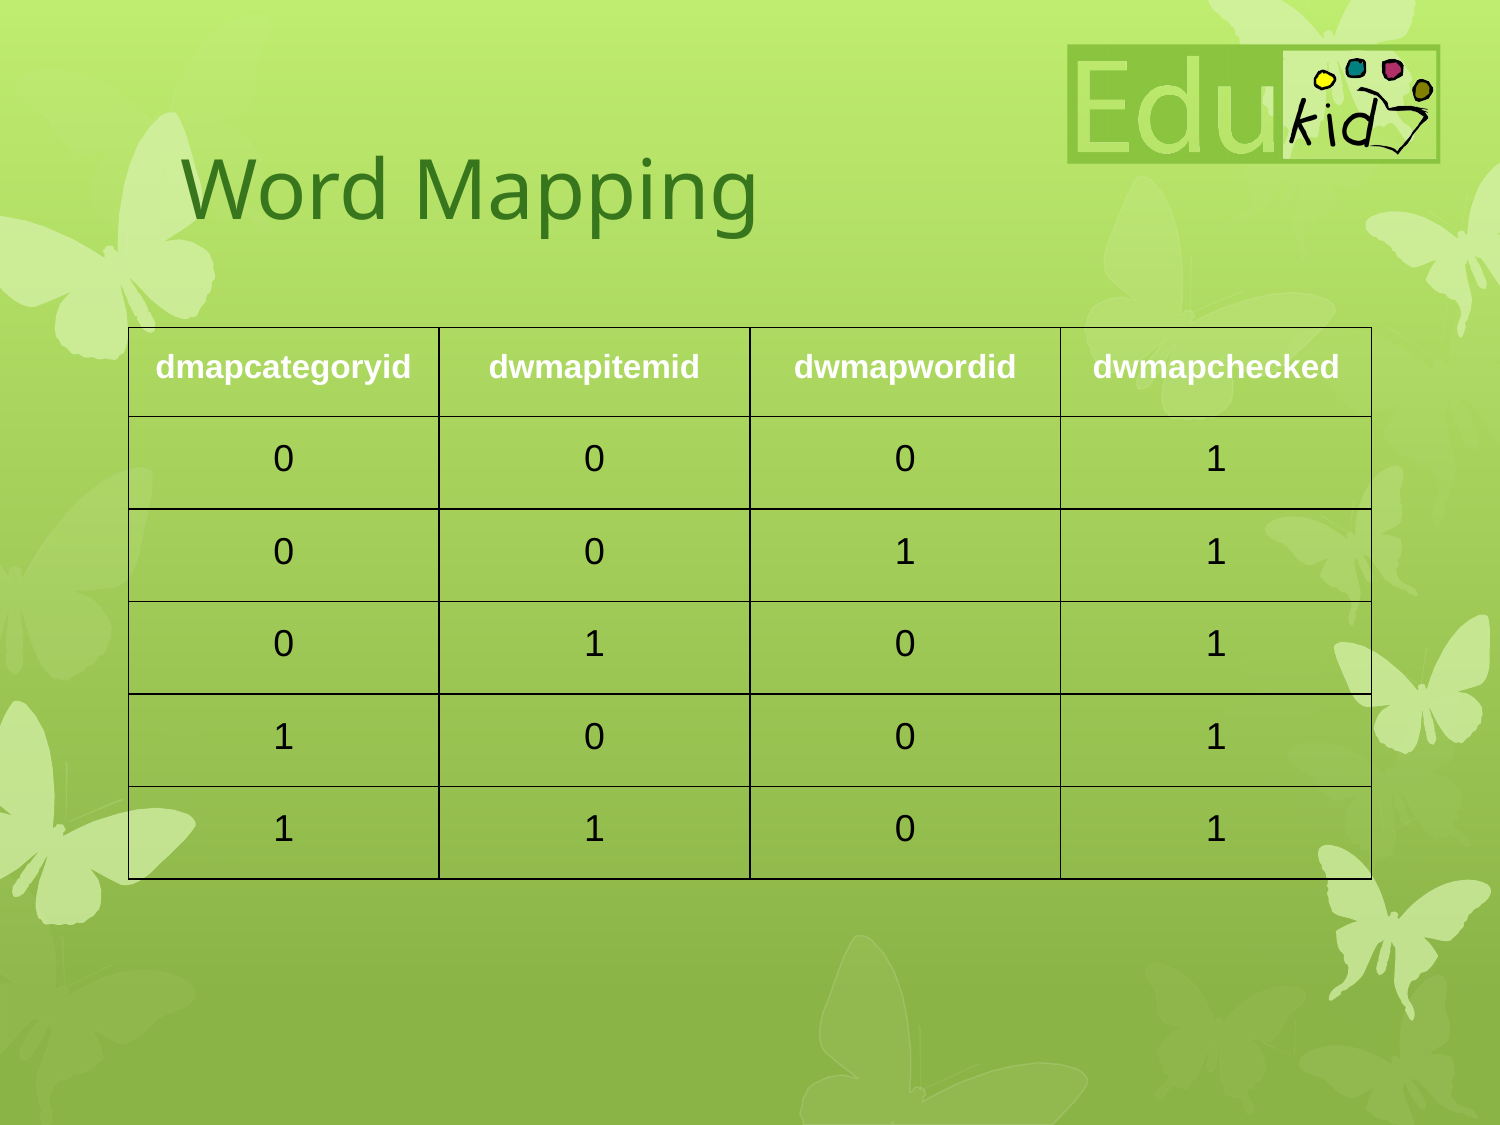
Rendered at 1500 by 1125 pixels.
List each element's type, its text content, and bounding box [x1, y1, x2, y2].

table_header dwmapchecked [1061, 328, 1371, 416]
table_cell 0 [440, 417, 749, 508]
table_header dwmapwordid [751, 328, 1060, 416]
table_cell 0 [751, 417, 1060, 508]
table_header dwmapitemid [440, 328, 749, 416]
table_cell 1 [1061, 417, 1371, 508]
table_cell 0 [129, 510, 438, 601]
table_cell 1 [1061, 510, 1371, 601]
table_cell 1 [129, 787, 438, 878]
table_cell 1 [751, 510, 1060, 601]
table_header dmapcategoryid [129, 328, 438, 416]
table_cell 0 [751, 787, 1060, 878]
table_cell 0 [751, 695, 1060, 786]
table_cell 1 [440, 602, 749, 693]
table_cell 1 [1061, 602, 1371, 693]
table_cell 1 [1061, 787, 1371, 878]
table_cell 0 [440, 510, 749, 601]
table_cell 0 [440, 695, 749, 786]
table_cell 1 [129, 695, 438, 786]
text_box [1067, 44, 1441, 164]
table_cell 0 [129, 602, 438, 693]
table_cell 0 [129, 417, 438, 508]
table_cell 0 [751, 602, 1060, 693]
title Word Mapping [165, 110, 1335, 263]
table_cell 1 [440, 787, 749, 878]
table_cell 1 [1061, 695, 1371, 786]
